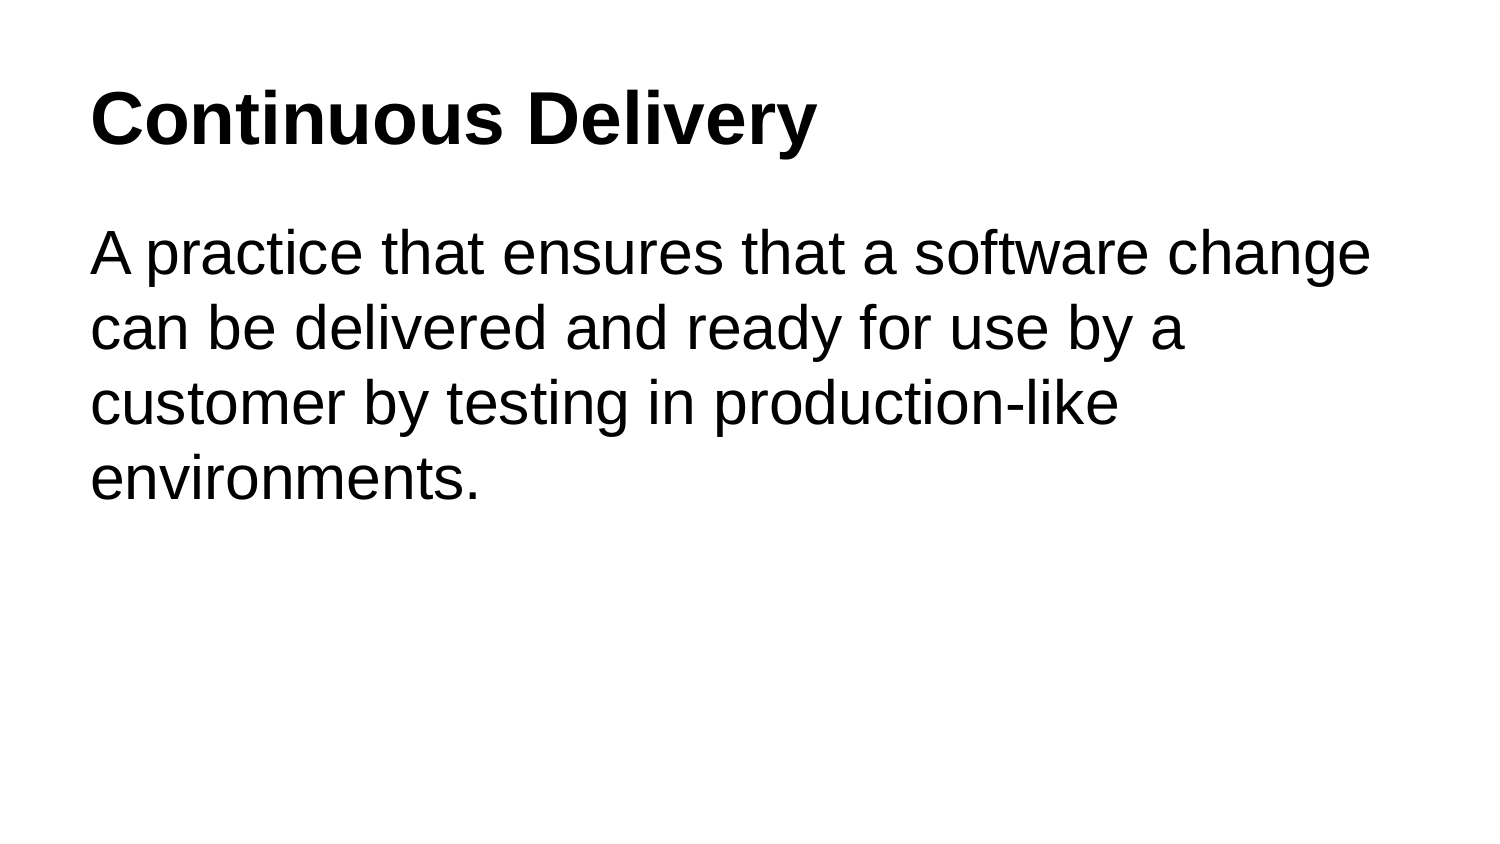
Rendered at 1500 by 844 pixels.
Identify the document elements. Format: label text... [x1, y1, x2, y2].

title Continuous Delivery [75, 33, 1425, 175]
list A practice that ensures that a software change can be delivered and ready for use by a customer by testing in production-like environments. [75, 196, 1425, 808]
